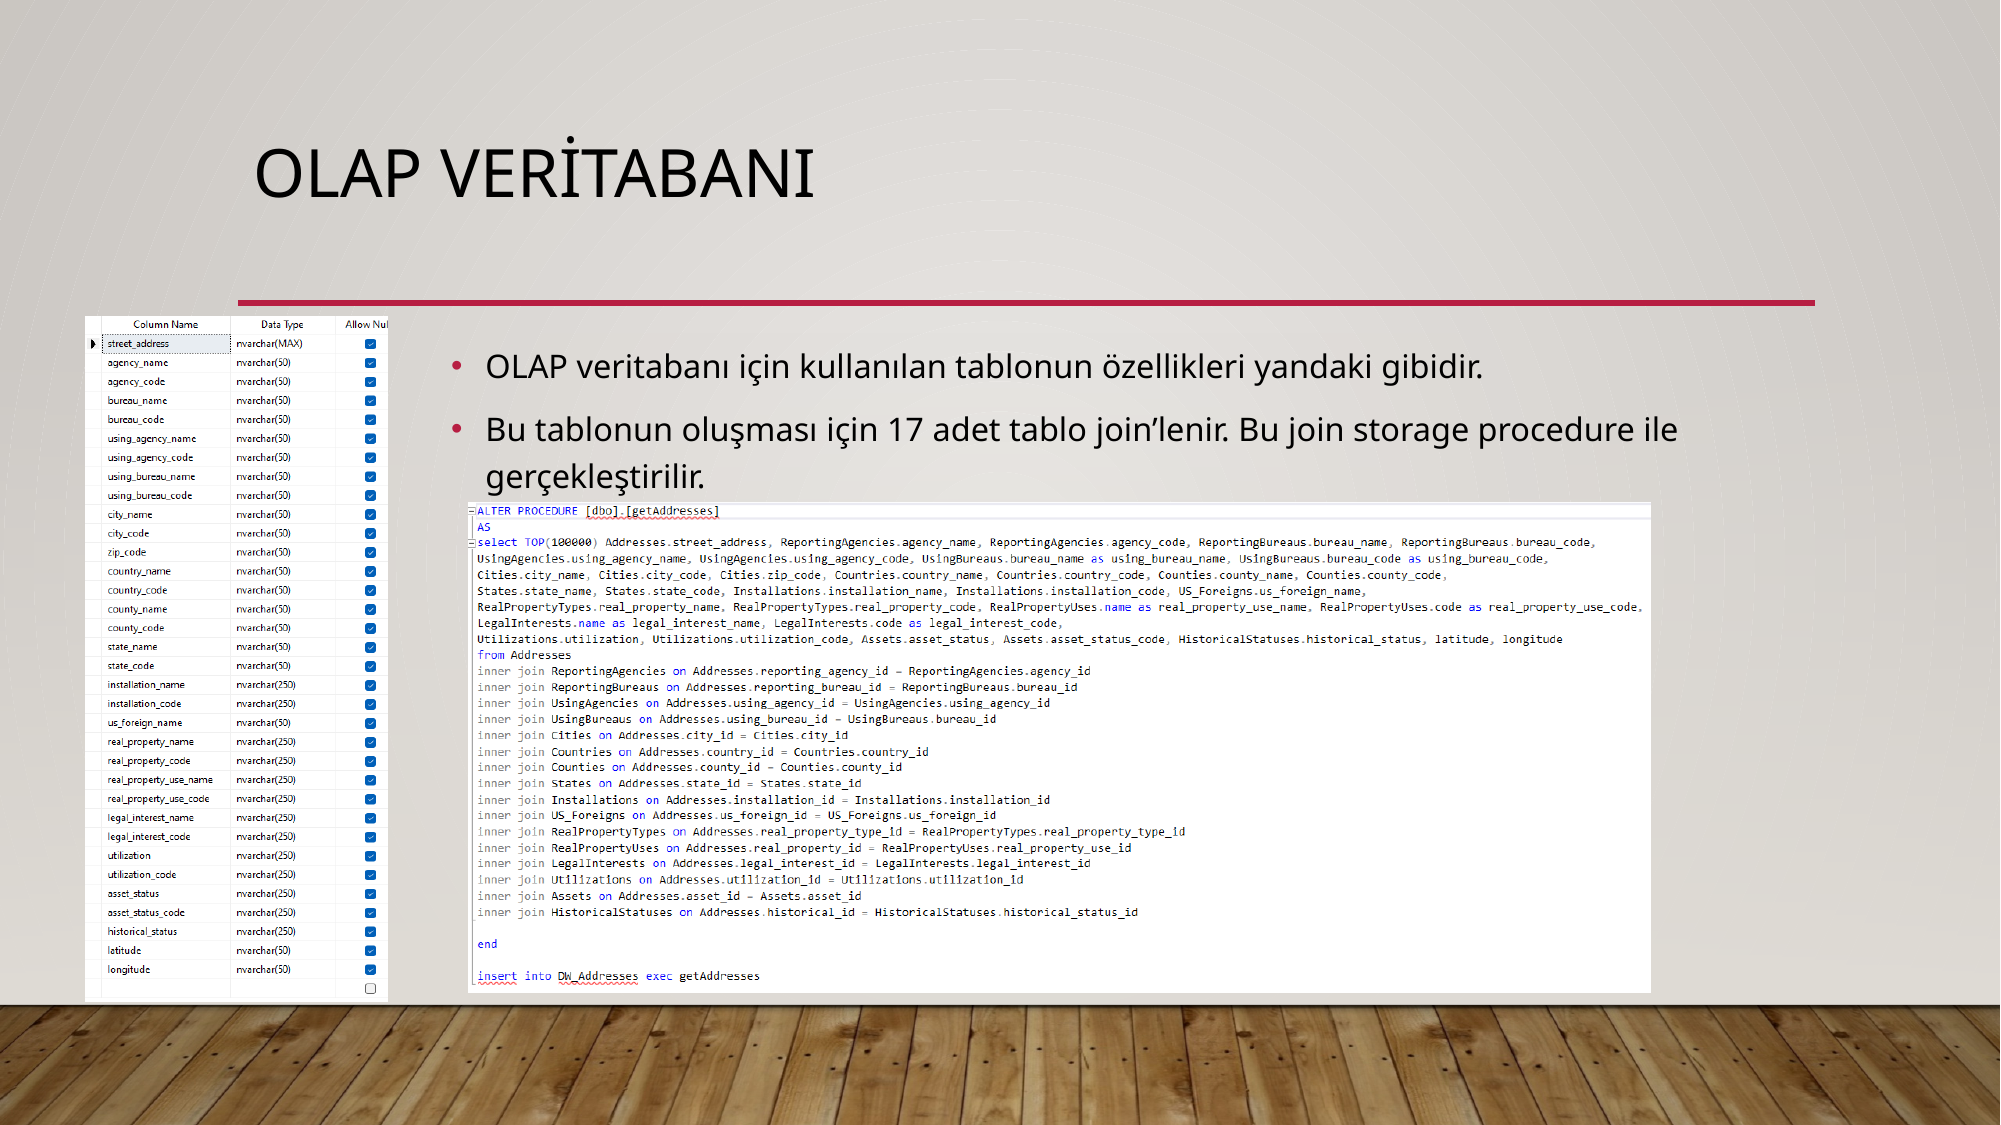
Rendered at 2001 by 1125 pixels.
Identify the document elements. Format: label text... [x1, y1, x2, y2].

list OLAP veritabanı için kullanılan tablonun özellikleri yandaki gibidir. Bu tablonun oluşması için 17 adet tablo join’lenir. Bu join storage procedure ile gerçekleştirilir. [436, 330, 1814, 503]
title Olap veritabanı [238, 131, 1814, 305]
picture [84, 316, 388, 1003]
picture [468, 502, 1651, 994]
picture [0, 1005, 2000, 1125]
